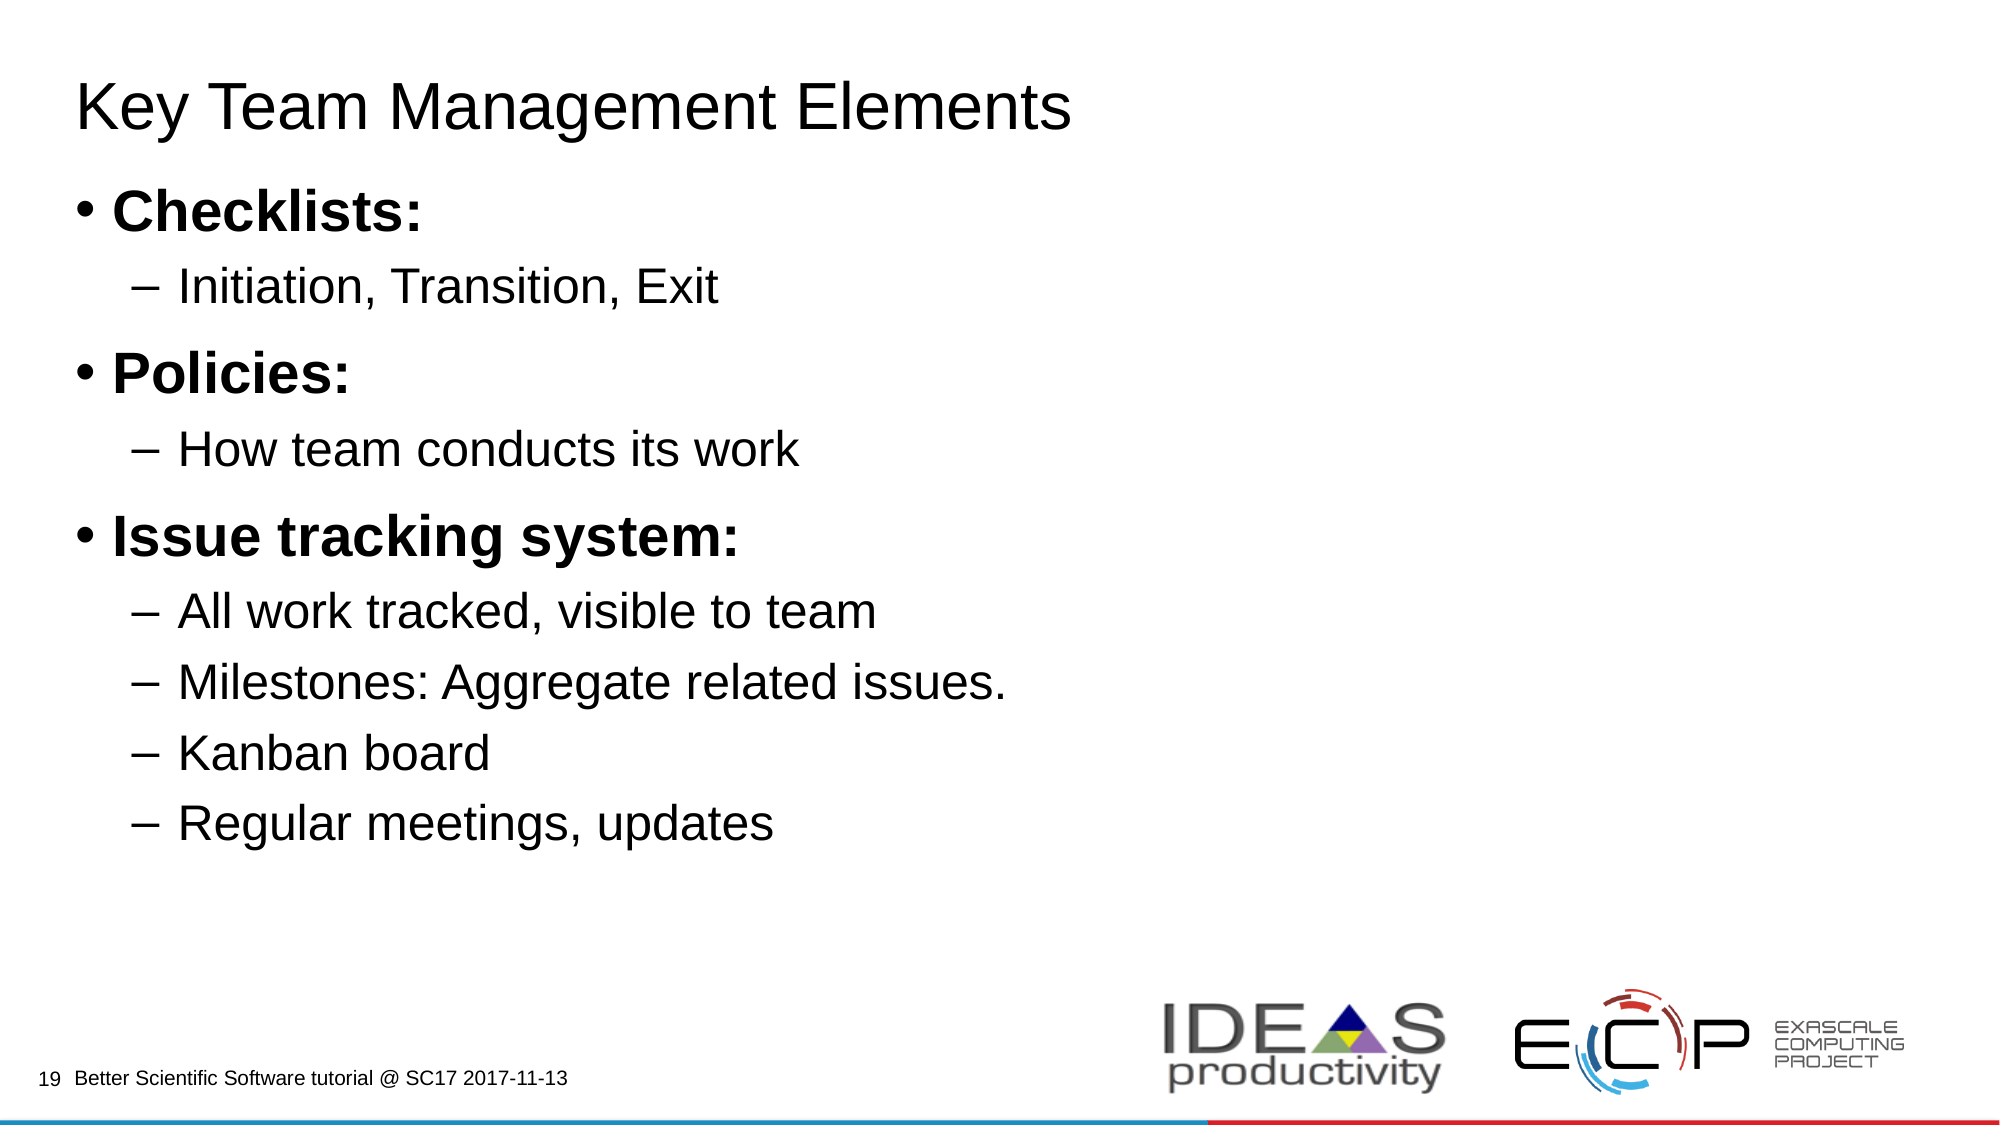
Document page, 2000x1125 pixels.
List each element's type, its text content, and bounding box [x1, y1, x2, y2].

title Key Team Management Elements [59, 67, 1926, 152]
list Checklists: Initiation, Transition, Exit Policies: How team conducts its work Issue tracking system: All work tracked, visible to team Milestones: Aggregate related issues. Kanban board Regular meetings, updates [59, 172, 1926, 838]
picture [1515, 989, 1904, 1095]
picture [1152, 995, 1456, 1101]
